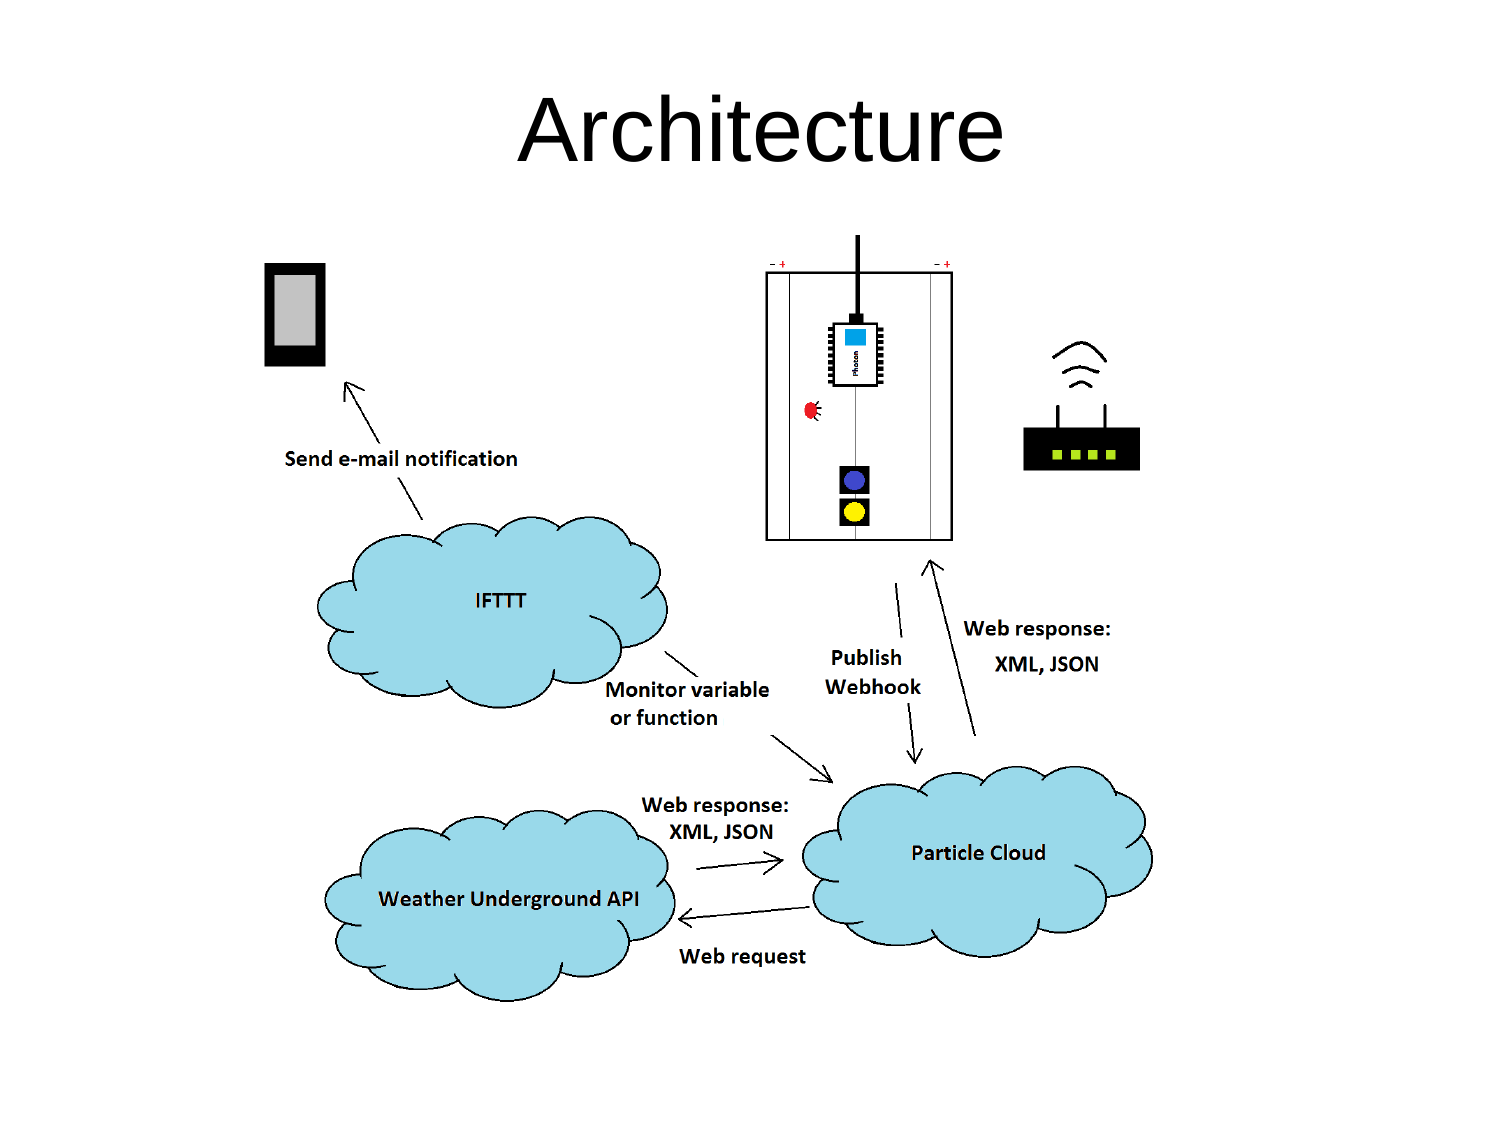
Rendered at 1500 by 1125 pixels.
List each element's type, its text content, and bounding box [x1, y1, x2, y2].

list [187, 199, 1263, 1055]
text_box Architecture [237, 62, 1288, 188]
